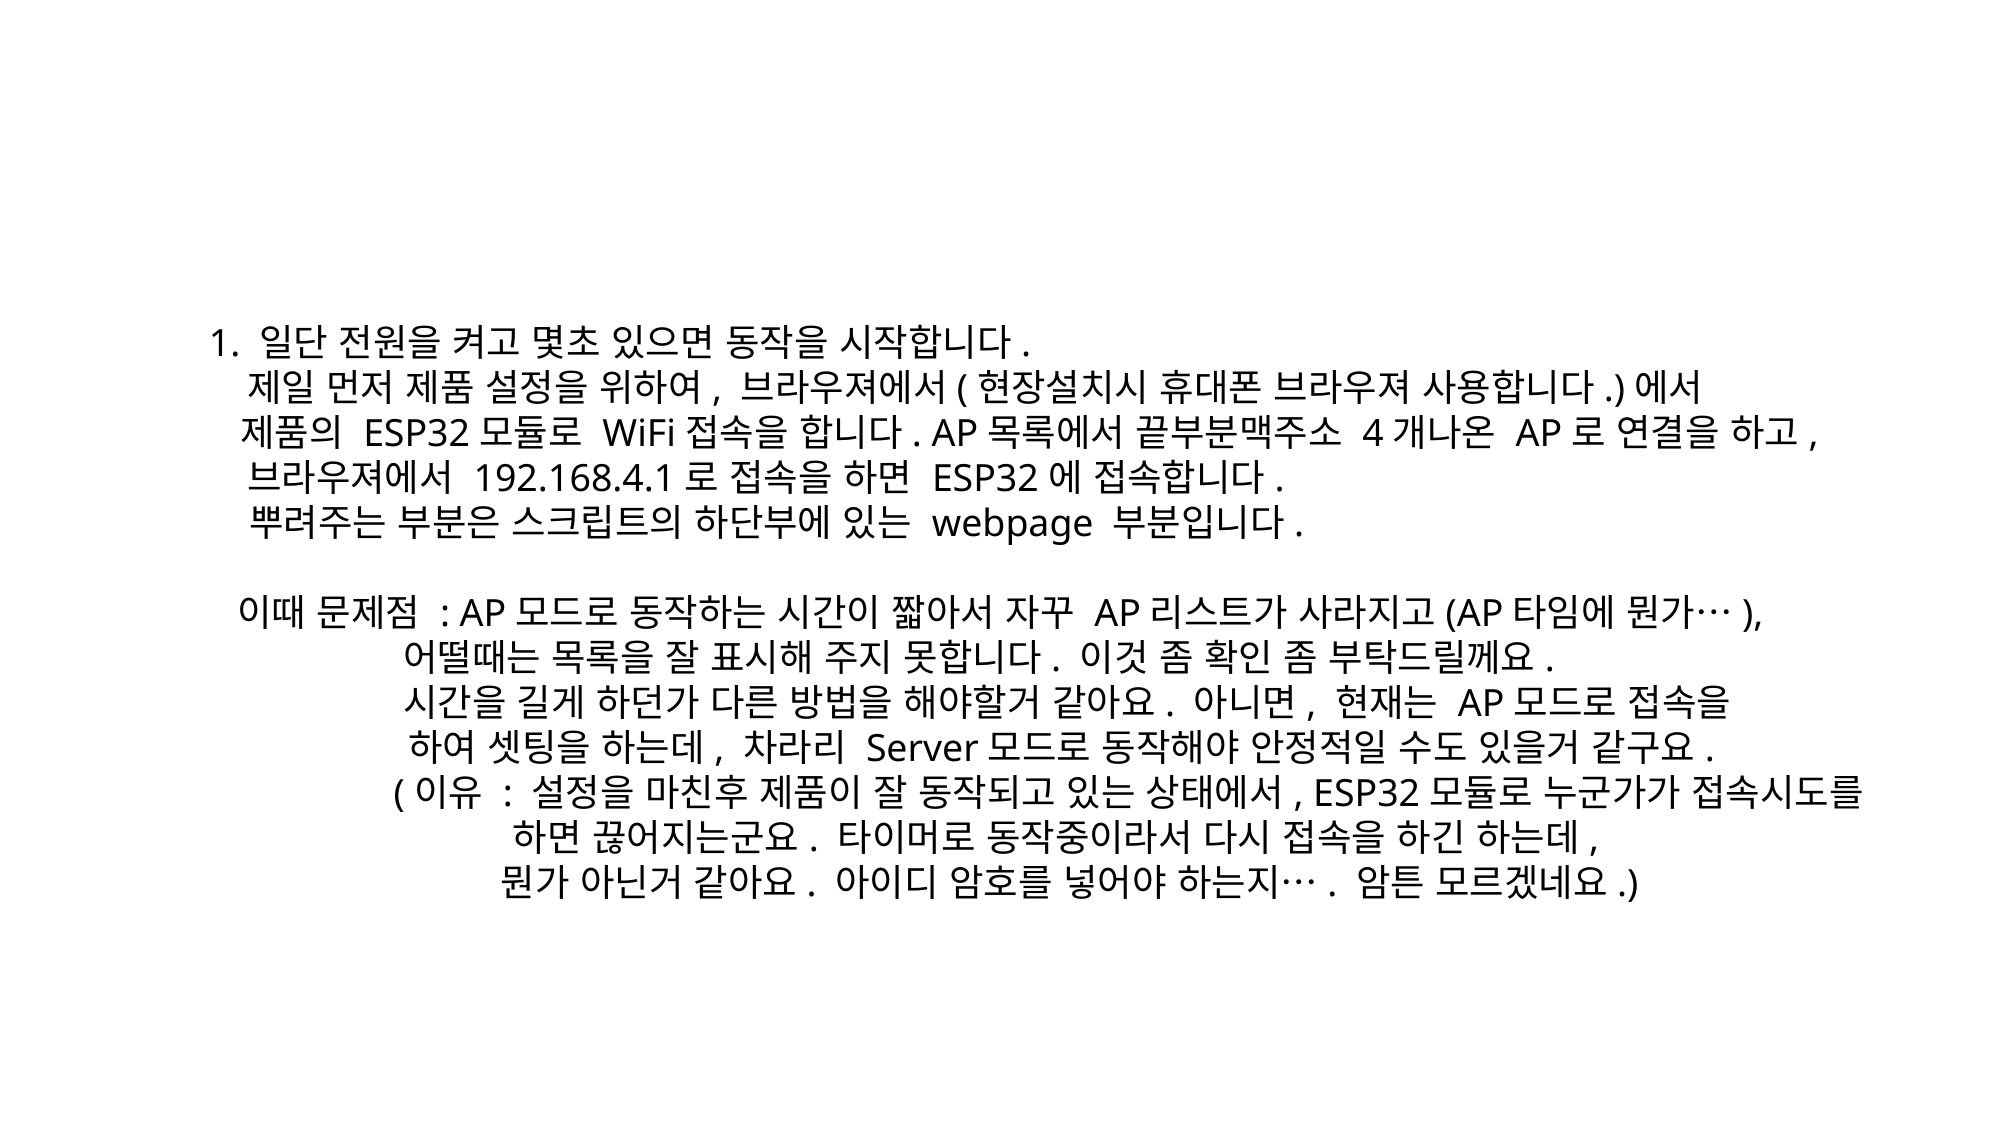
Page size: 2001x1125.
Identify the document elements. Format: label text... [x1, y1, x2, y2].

text_box 1. 일단 전원을 켜고 몇초 있으면 동작을 시작합니다. 제일 먼저 제품 설정을 위하여, 브라우져에서(현장설치시 휴대폰 브라우져 사용합니다.)에서 제품의 ESP32모듈로 WiFi접속을 합니다. AP목록에서 끝부분맥주소 4개나온 AP로 연결을 하고, 브라우져에서 192.168.4.1로 접속을 하면 ESP32에 접속합니다. 뿌려주는 부분은 스크립트의 하단부에 있는 webpage 부분입니다. 이때 문제점 : AP모드로 동작하는 시간이 짧아서 자꾸 AP리스트가 사라지고(AP타임에 뭔가…), 어떨때는 목록을 잘 표시해 주지 못합니다. 이것 좀 확인 좀 부탁드릴께요. 시간을 길게 하던가 다른 방법을 해야할거 같아요. 아니면, 현재는 AP모드로 접속을 하여 셋팅을 하는데, 차라리 Server모드로 동작해야 안정적일 수도 있을거 같구요. (이유 : 설정을 마친후 제품이 잘 동작되고 있는 상태에서, ESP32모듈로 누군가가 접속시도를 하면 끊어지는군요. 타이머로 동작중이라서 다시 접속을 하긴 하는데, 뭔가 아닌거 같아요. 아이디 암호를 넣어야 하는지…. 암튼 모르겠네요.) [194, 311, 1880, 912]
